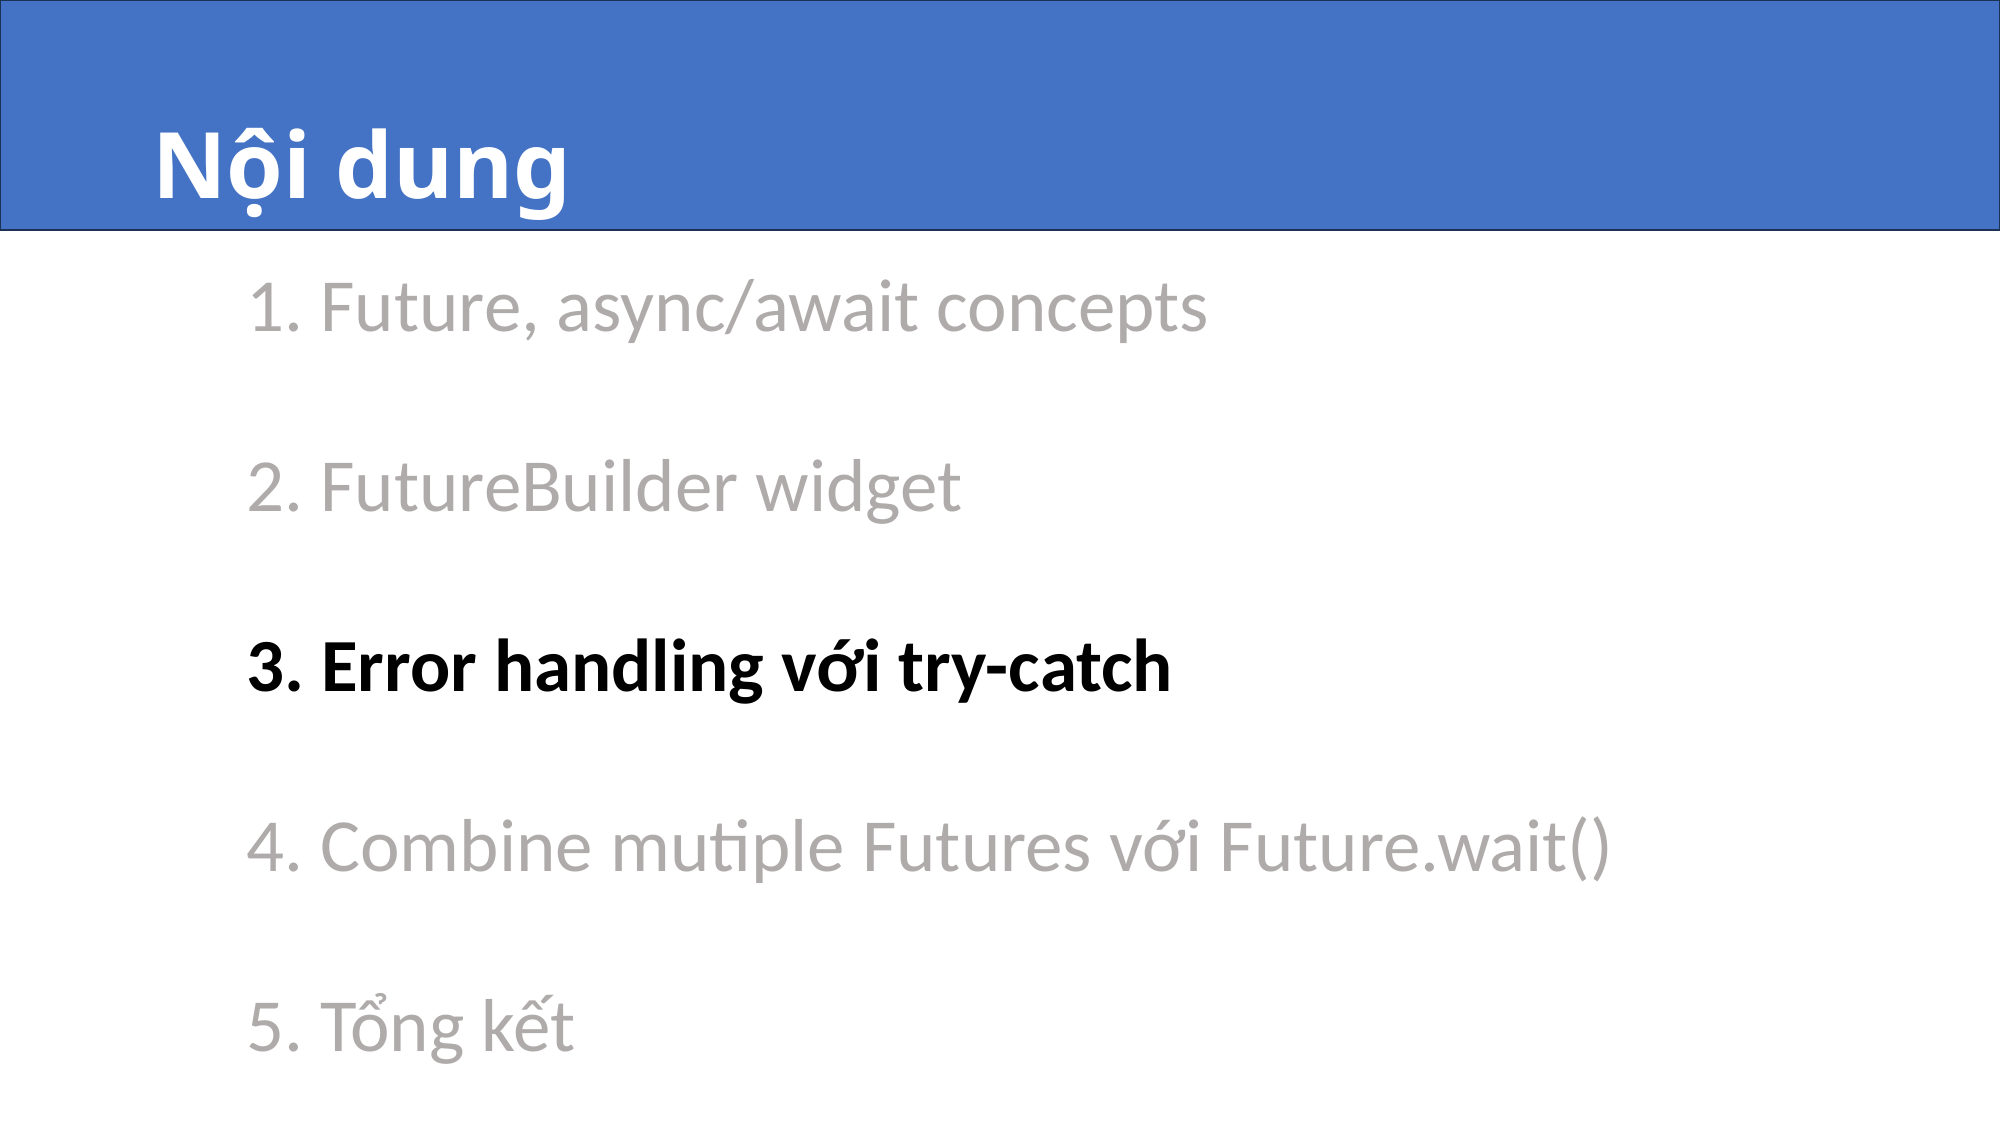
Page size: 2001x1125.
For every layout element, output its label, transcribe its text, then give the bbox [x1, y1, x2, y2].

text_box Future, async/await concepts FutureBuilder widget Error handling với try-catch Combine mutiple Futures với Future.wait() Tổng kết [231, 248, 1935, 1074]
text_box [0, 0, 2000, 231]
text_box Nội dung [137, 59, 1863, 278]
